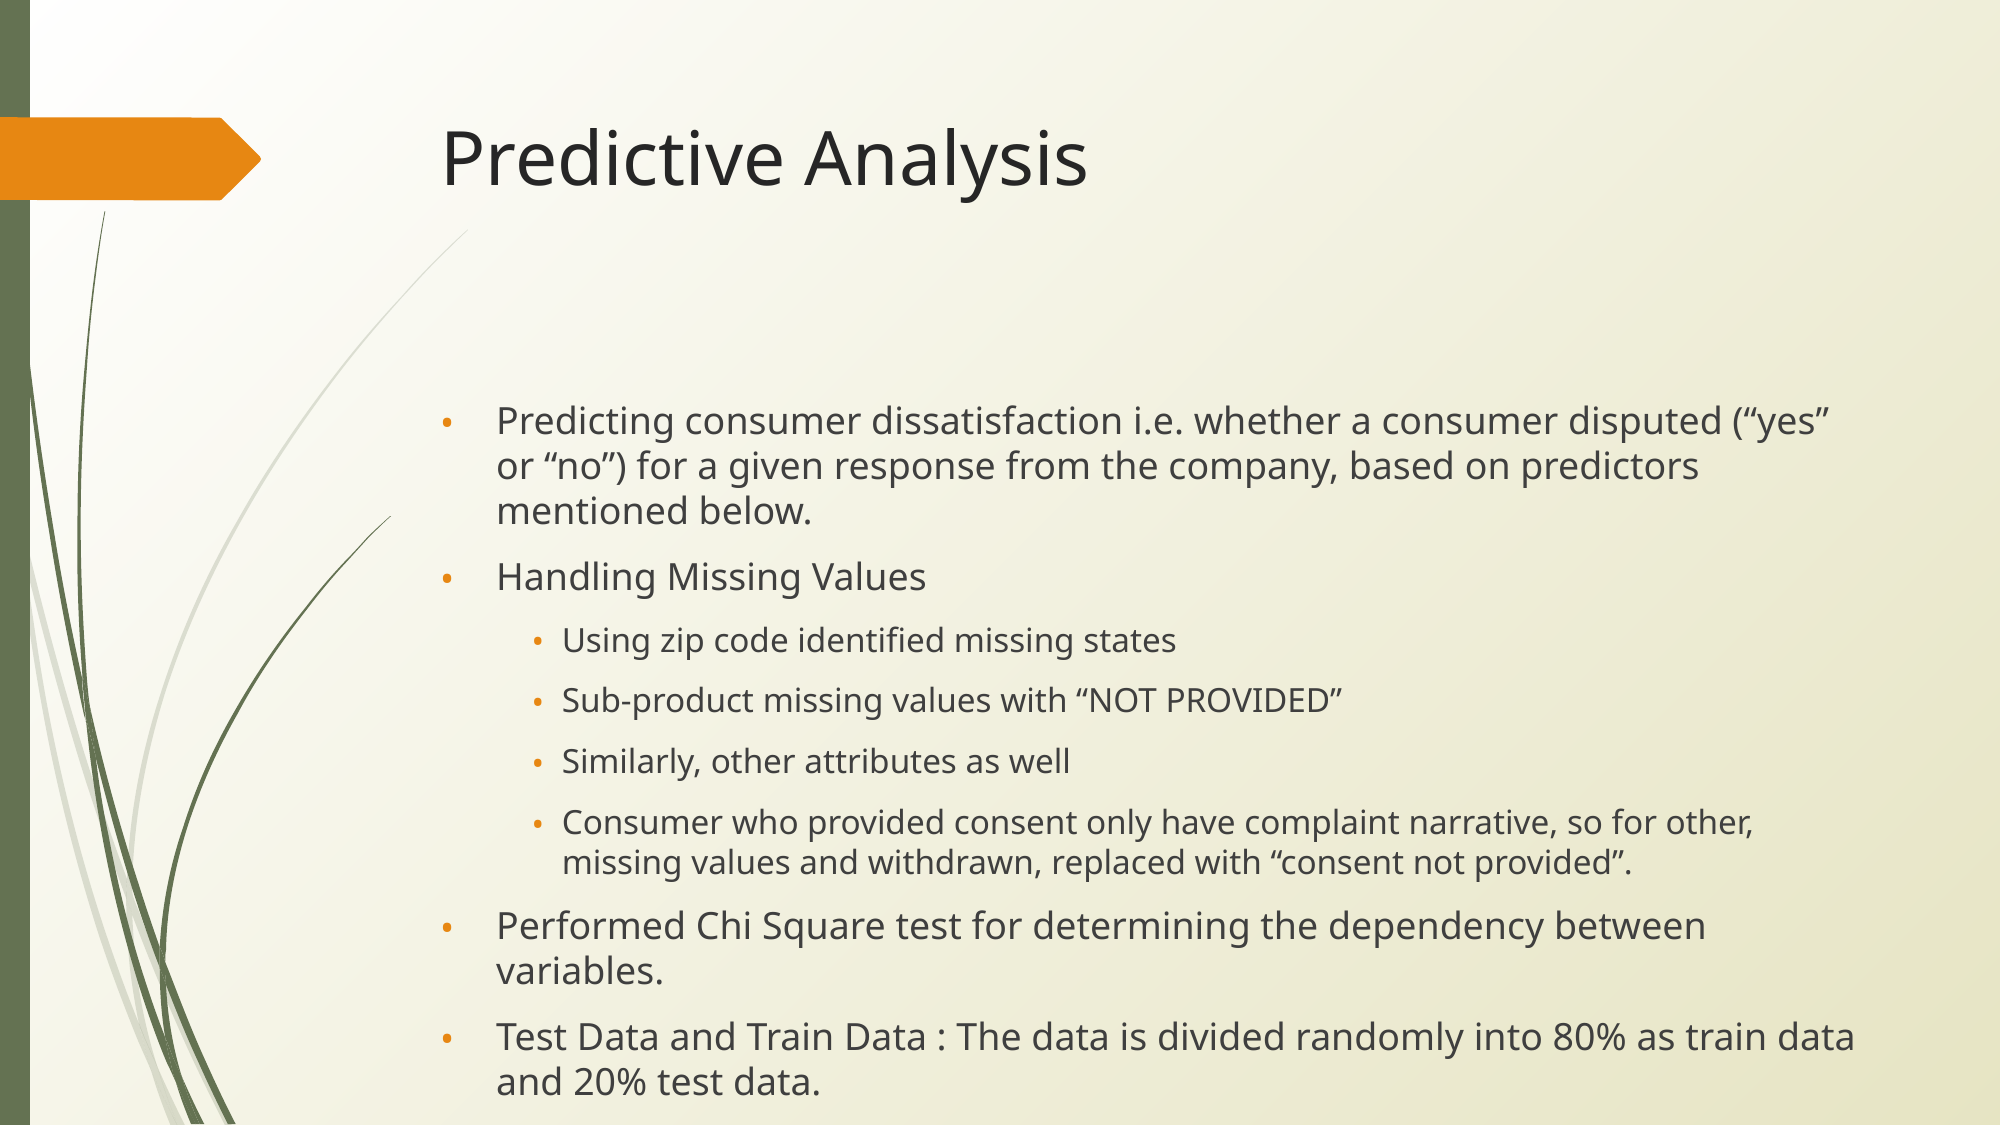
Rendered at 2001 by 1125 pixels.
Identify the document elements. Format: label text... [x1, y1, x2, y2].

title Predictive Analysis [425, 102, 1888, 313]
list Predicting consumer dissatisfaction i.e. whether a consumer disputed (“yes” or “no”) for a given response from the company, based on predictors mentioned below. Handling Missing Values Using zip code identified missing states Sub-product missing values with “NOT PROVIDED” Similarly, other attributes as well Consumer who provided consent only have complaint narrative, so for other, missing values and withdrawn, replaced with “consent not provided”. Performed Chi Square test for determining the dependency between variables. Test Data and Train Data : The data is divided randomly into 80% as train data and 20% test data. [425, 323, 1888, 1111]
